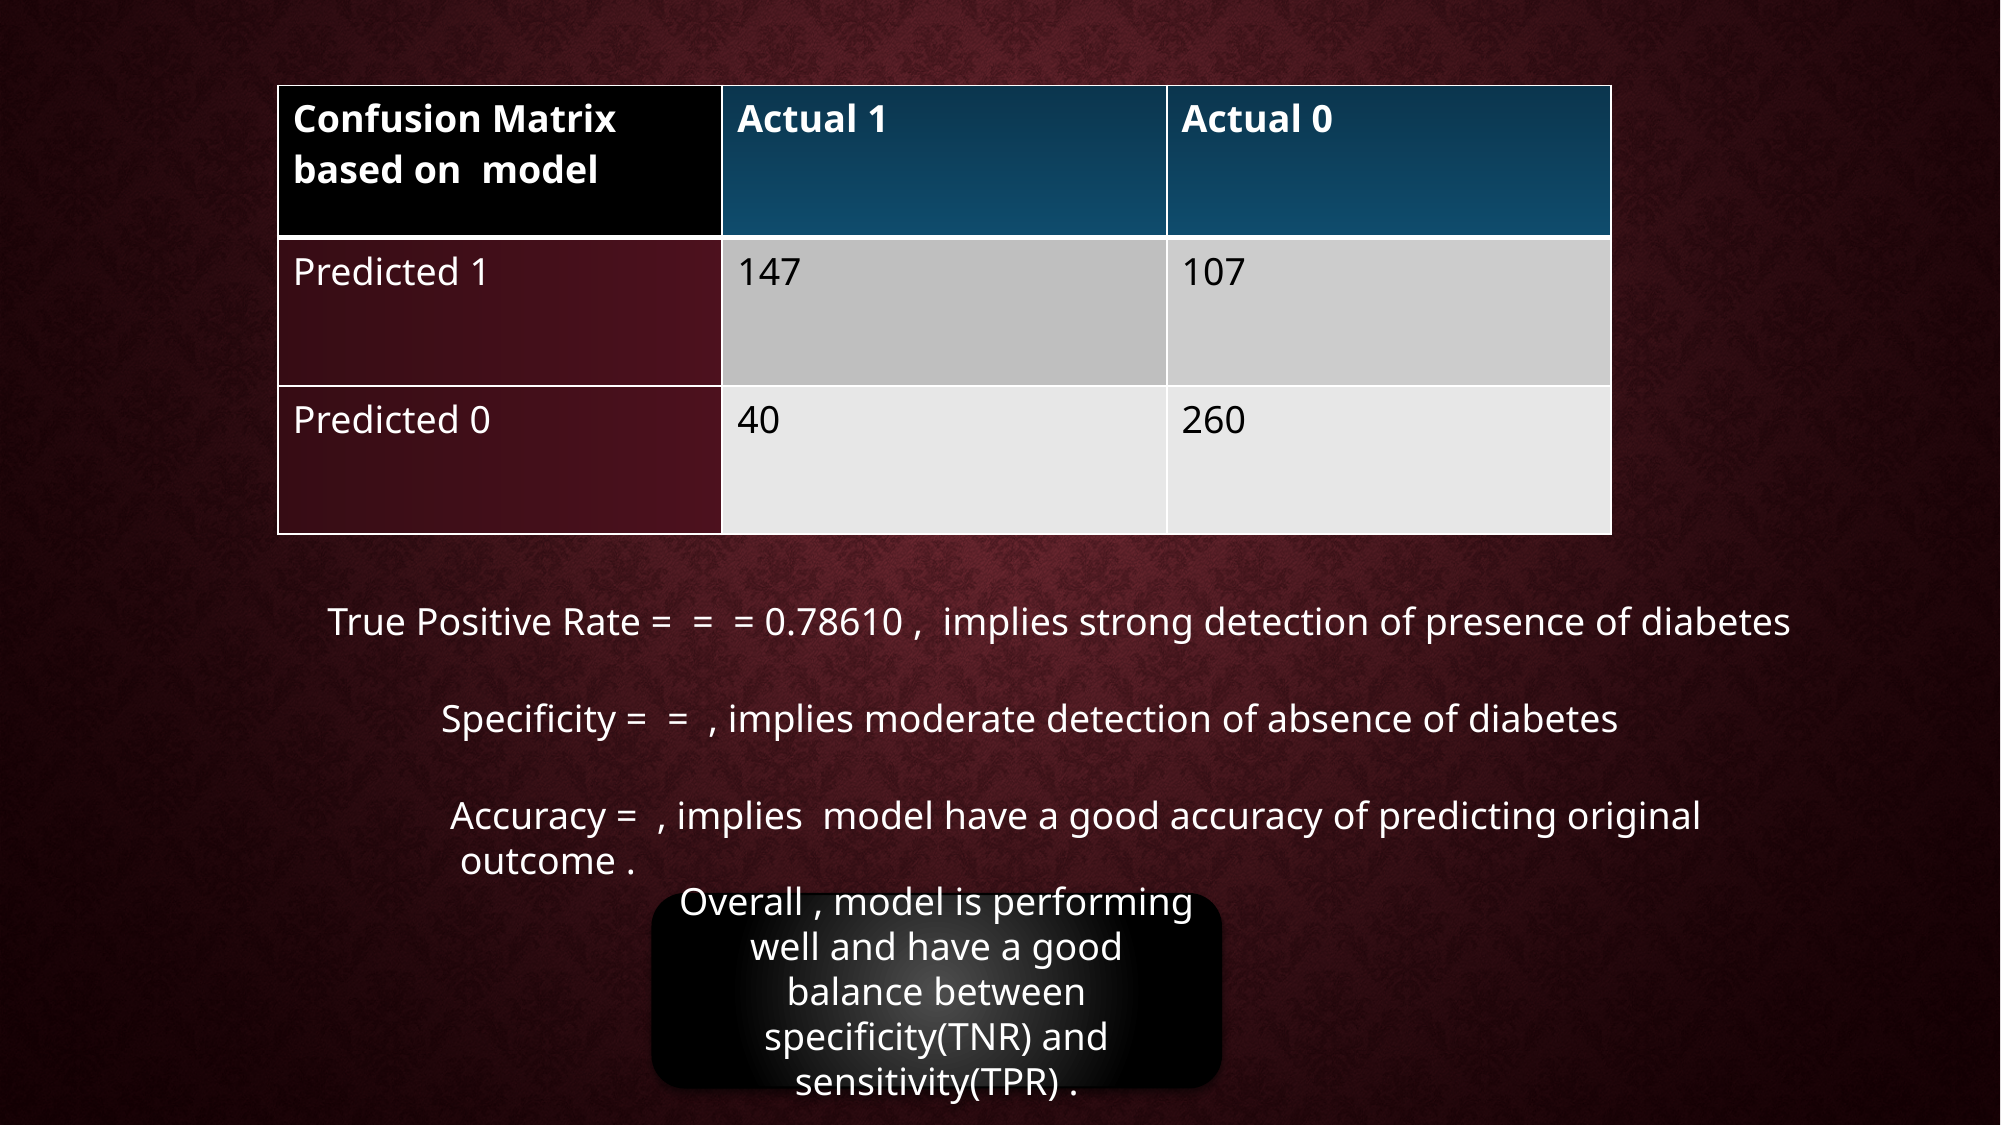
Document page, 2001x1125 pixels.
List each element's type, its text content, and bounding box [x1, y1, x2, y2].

text_box Overall , model is performing well and have a good balance between specificity(TNR) and sensitivity(TPR) . [651, 892, 1223, 1089]
